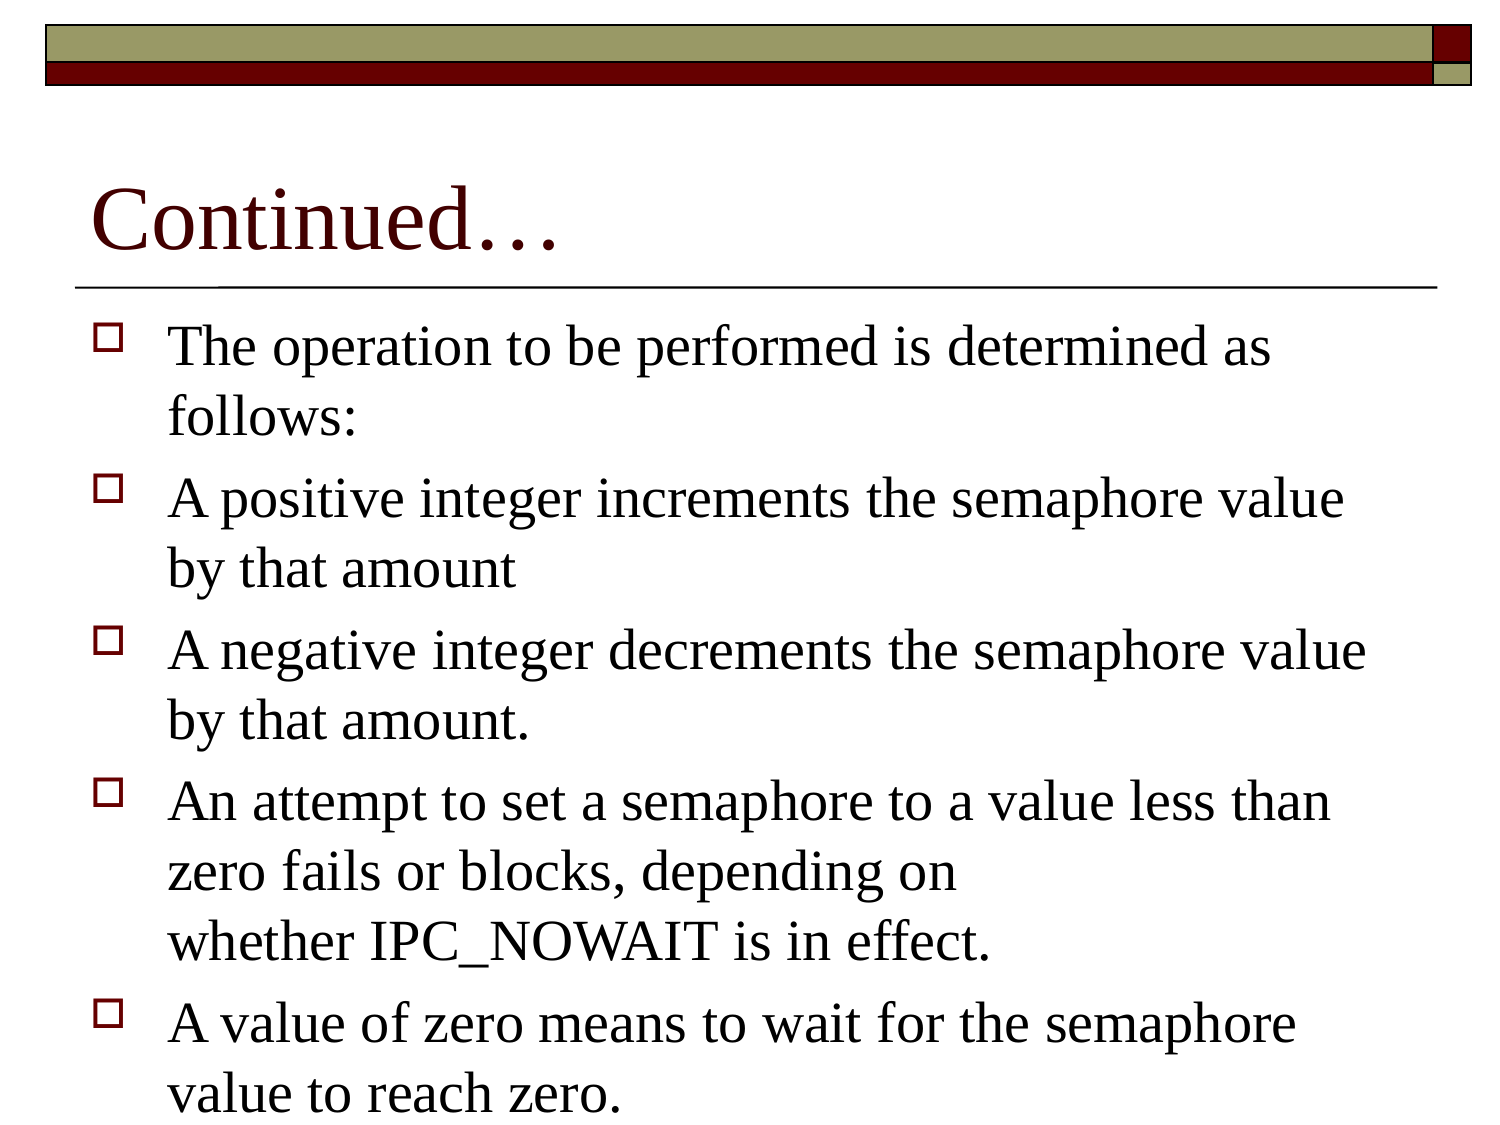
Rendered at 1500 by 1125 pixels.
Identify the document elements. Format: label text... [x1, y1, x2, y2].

list The operation to be performed is determined as follows: A positive integer increments the semaphore value by that amount A negative integer decrements the semaphore value by that amount. An attempt to set a semaphore to a value less than zero fails or blocks, depending on whether IPC_NOWAIT is in effect. A value of zero means to wait for the semaphore value to reach zero. [75, 299, 1425, 1006]
title Continued… [75, 87, 1425, 275]
